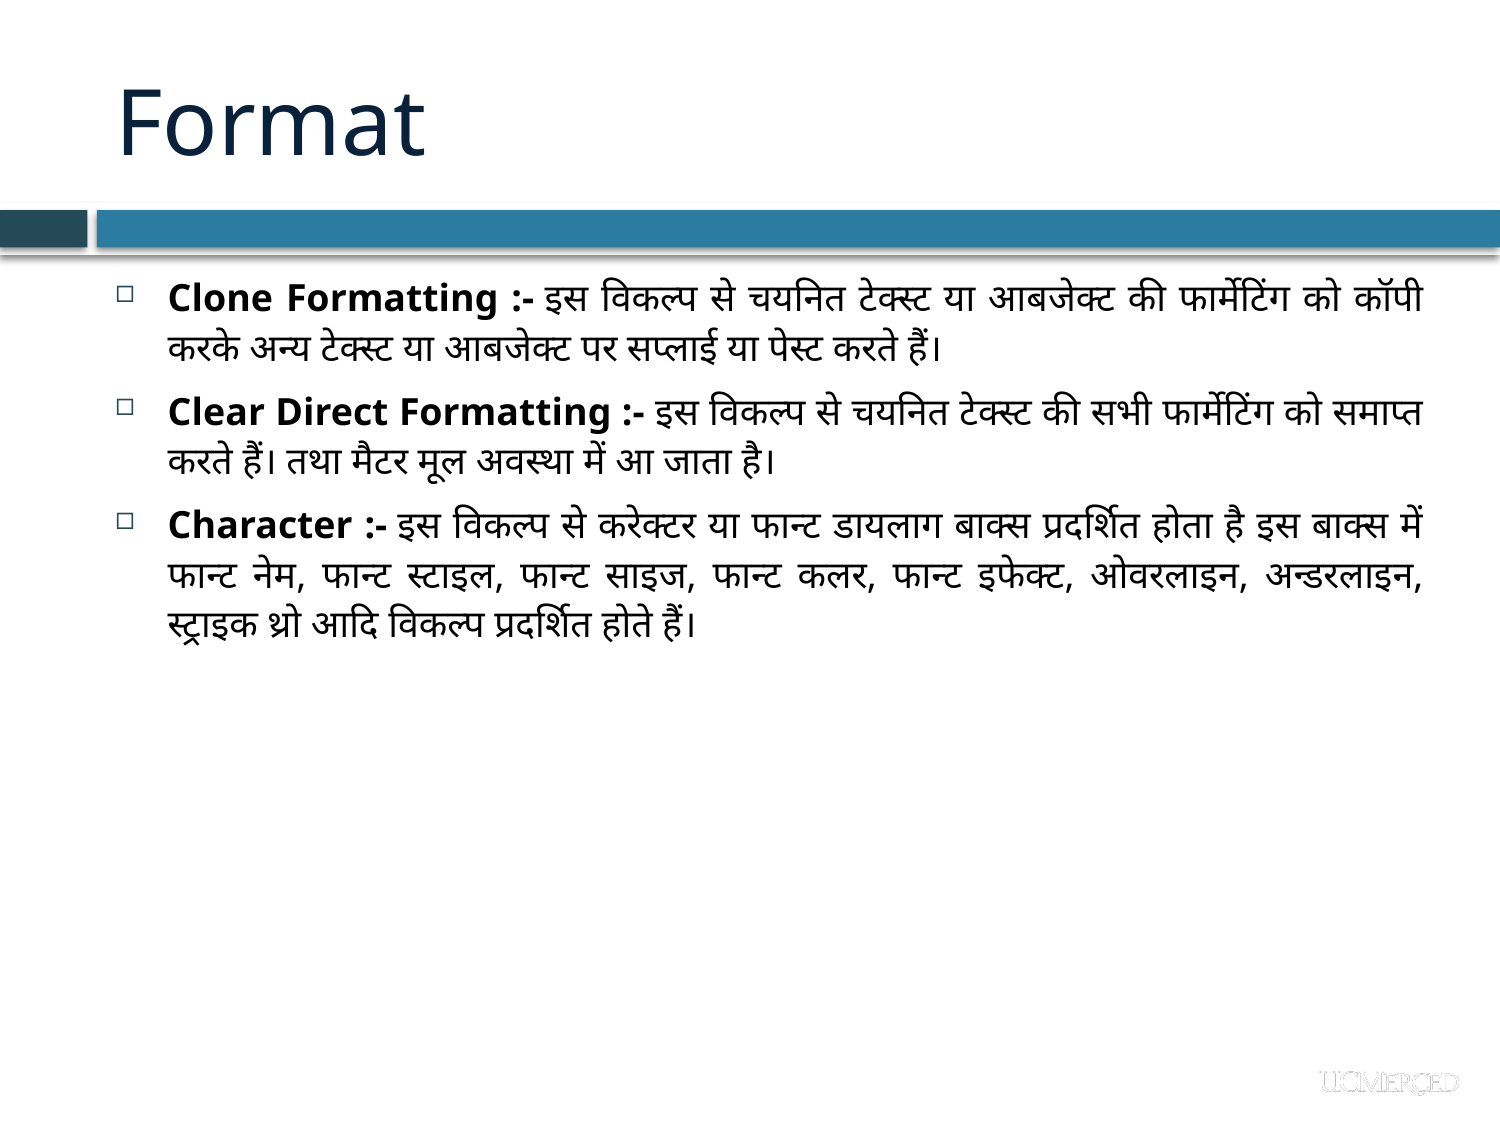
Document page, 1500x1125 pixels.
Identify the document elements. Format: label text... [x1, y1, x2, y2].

list Clone Formatting :- इस विकल्प से चयनित टेक्स्ट या आबजेक्ट की फार्मेटिंग को कॉपी करके अन्य टेक्स्ट या आबजेक्ट पर सप्लाई या पेस्ट करते हैं। Clear Direct Formatting :- इस विकल्प से चयनित टेक्स्ट की सभी फार्मेटिंग को समाप्त करते हैं। तथा मैटर मूल अवस्था में आ जाता है। Character :- इस विकल्प से करेक्टर या फान्ट डायलाग बाक्स प्रदर्शित होता है इस बाक्स में फान्ट नेम, फान्ट स्टाइल, फान्ट साइज, फान्ट कलर, फान्ट इफेक्ट, ओवरलाइन, अन्डरलाइन, स्ट्राइक थ्रो आदि विकल्प प्रदर्शित होते हैं। [100, 262, 1438, 1000]
title Format [100, 37, 1438, 200]
